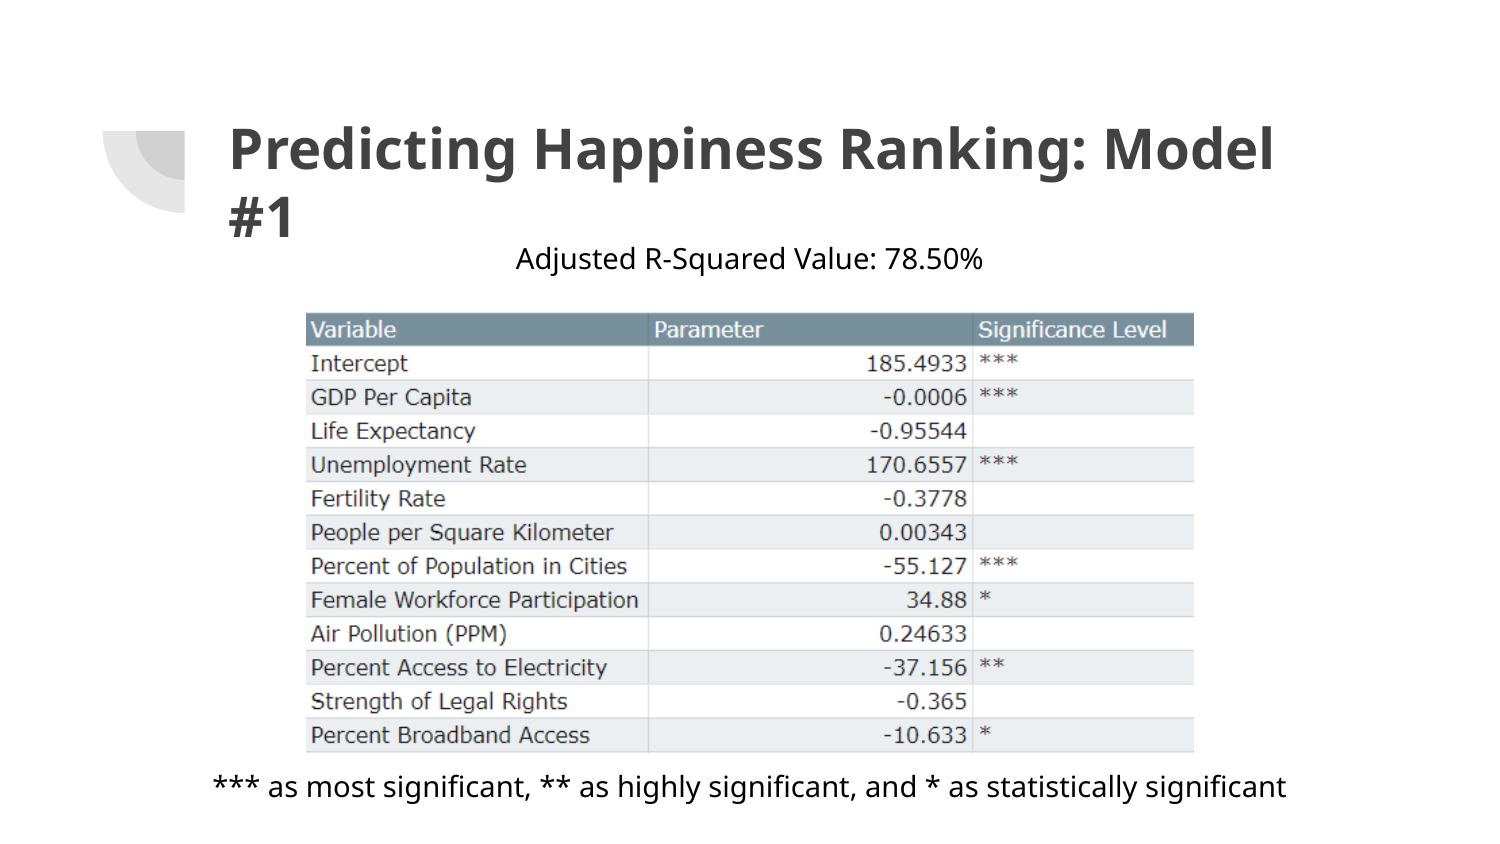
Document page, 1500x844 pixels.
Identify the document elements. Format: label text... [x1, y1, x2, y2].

text_box *** as most significant, ** as highly significant, and * as statistically significant [119, 753, 1381, 813]
picture [305, 311, 1194, 754]
text_box Adjusted R-Squared Value: 78.50% [290, 225, 1210, 284]
title Predicting Happiness Ranking: Model #1 [213, 98, 1368, 197]
